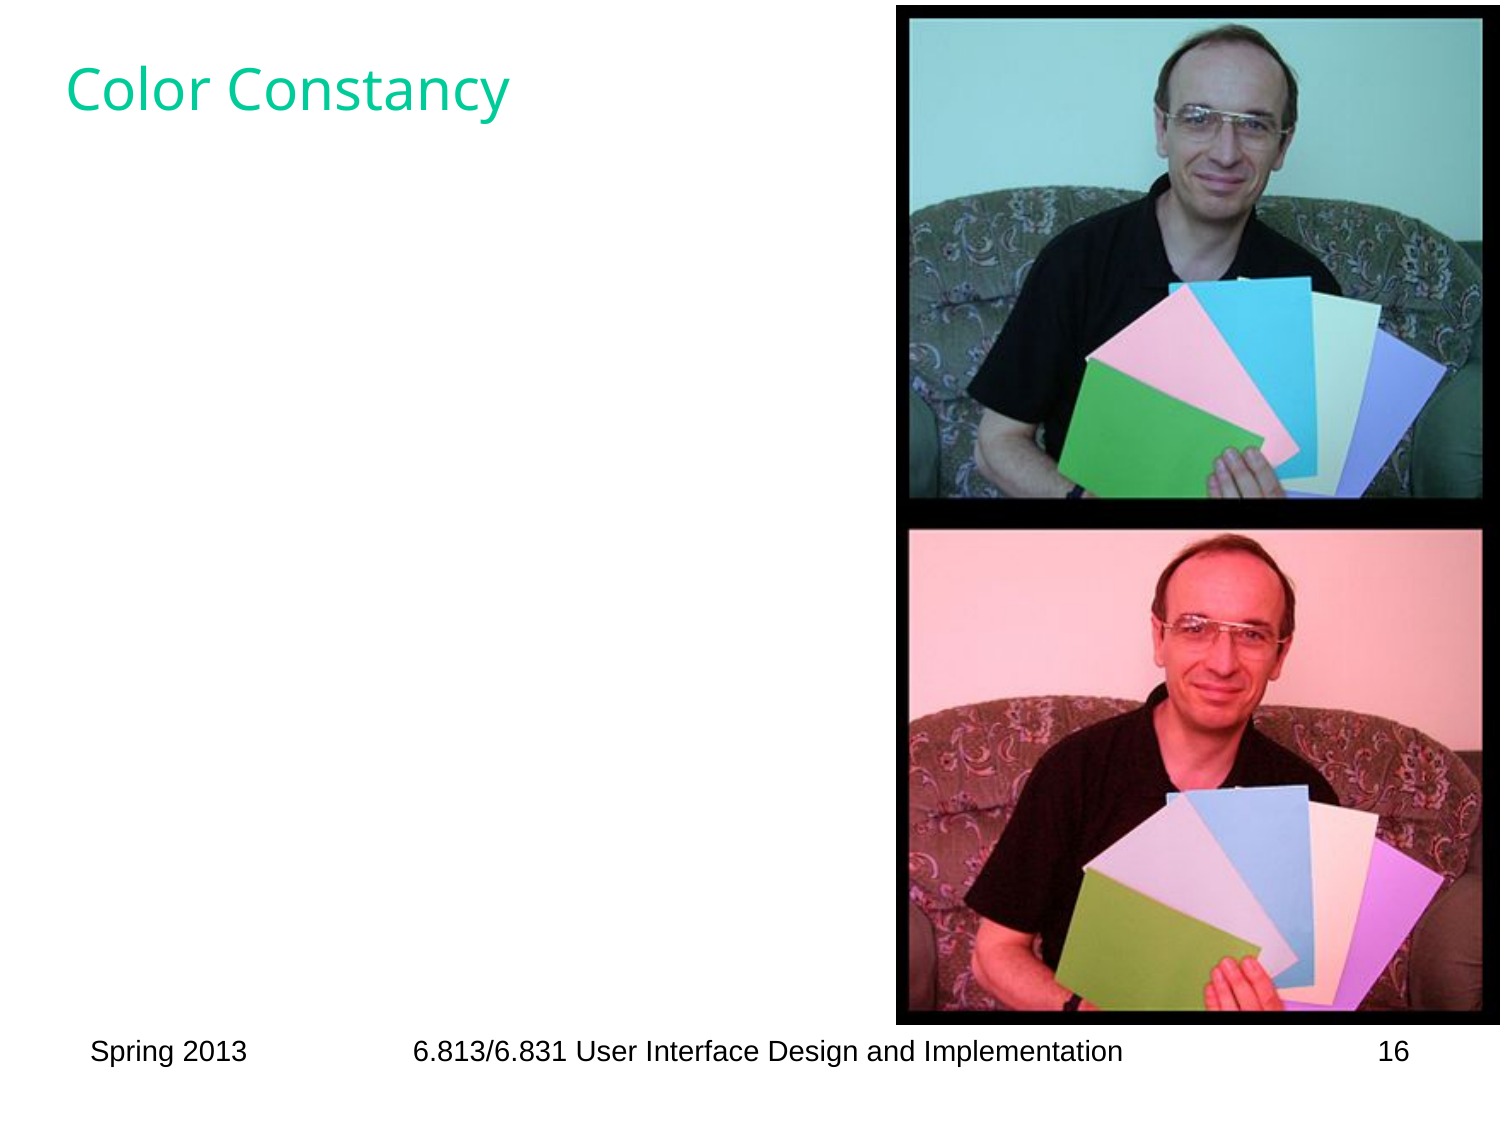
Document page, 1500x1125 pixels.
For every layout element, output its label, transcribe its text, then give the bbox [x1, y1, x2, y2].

title Color Constancy [49, 24, 891, 151]
slide_number Spring 2013 [74, 1024, 301, 1103]
slide_number 16 [1237, 1035, 1426, 1103]
picture [896, 5, 1500, 1026]
footer 6.813/6.831 User Interface Design and Implementation [312, 1024, 1226, 1103]
